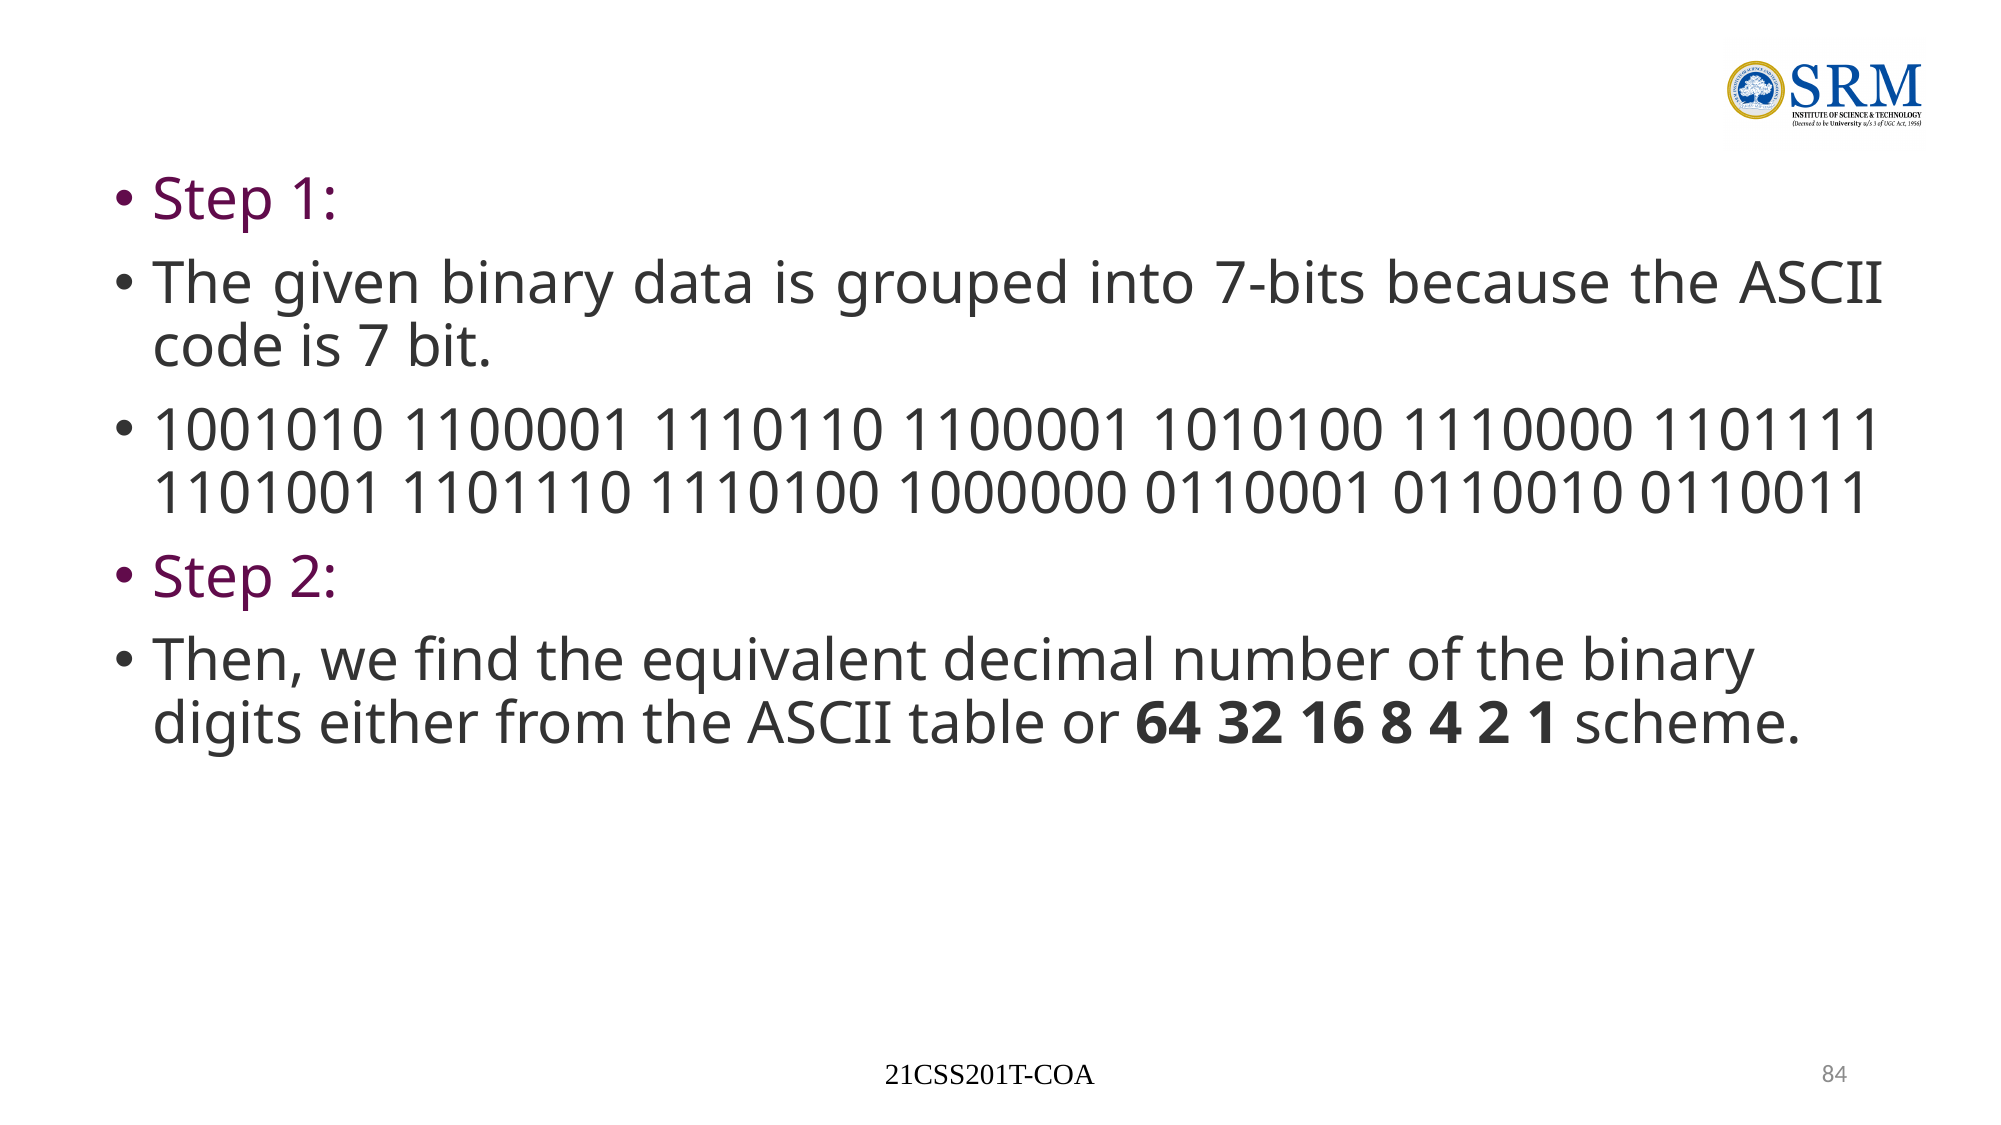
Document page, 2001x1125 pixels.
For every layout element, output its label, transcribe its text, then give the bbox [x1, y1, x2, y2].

picture [1723, 37, 1926, 151]
footer 21CSS201T-COA [662, 1042, 1338, 1103]
slide_number 84 [1412, 1042, 1863, 1103]
list Step 1: The given binary data is grouped into 7-bits because the ASCII code is 7 bit. 1001010 1100001 1110110 1100001 1010100 1110000 1101111 1101001 1101110 1110100 1000000 0110001 0110010 0110011 Step 2: Then, we find the equivalent decimal number of the binary digits either from the ASCII table or 64 32 16 8 4 2 1 scheme. [99, 161, 1900, 980]
